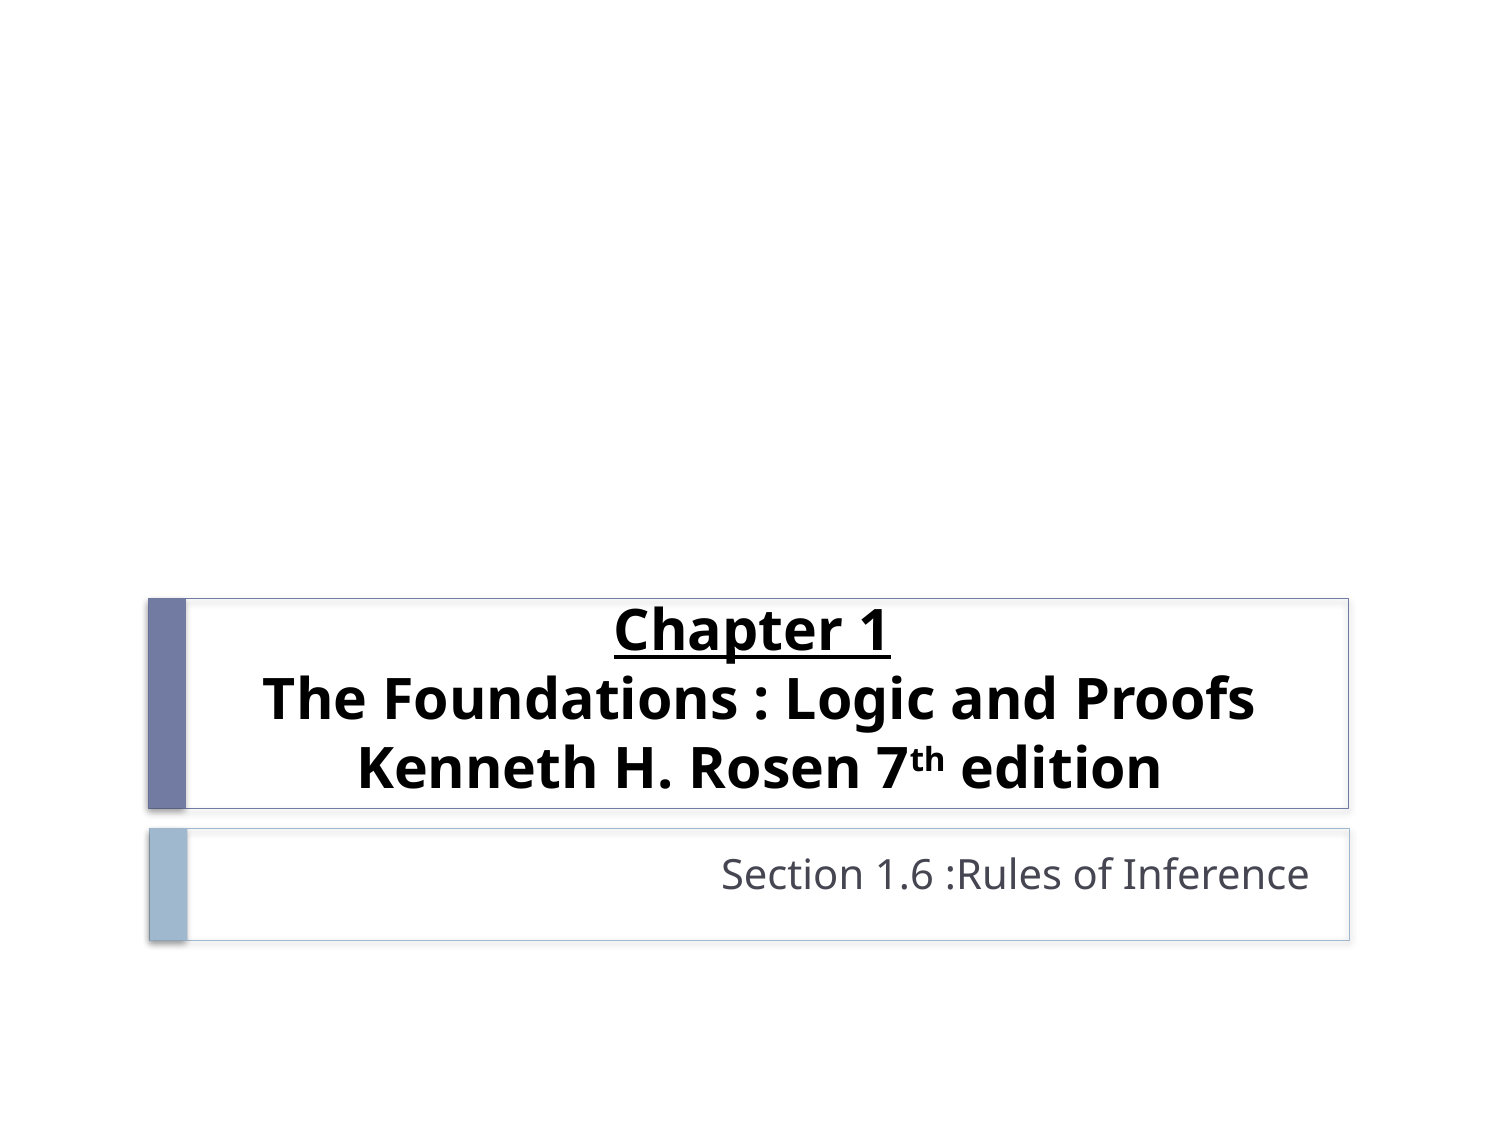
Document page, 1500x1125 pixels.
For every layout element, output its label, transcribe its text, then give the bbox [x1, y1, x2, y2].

subtitle Section 1.6 :Rules of Inference [200, 840, 1325, 929]
title Chapter 1 The Foundations : Logic and Proofs Kenneth H. Rosen 7th edition [171, 586, 1349, 812]
